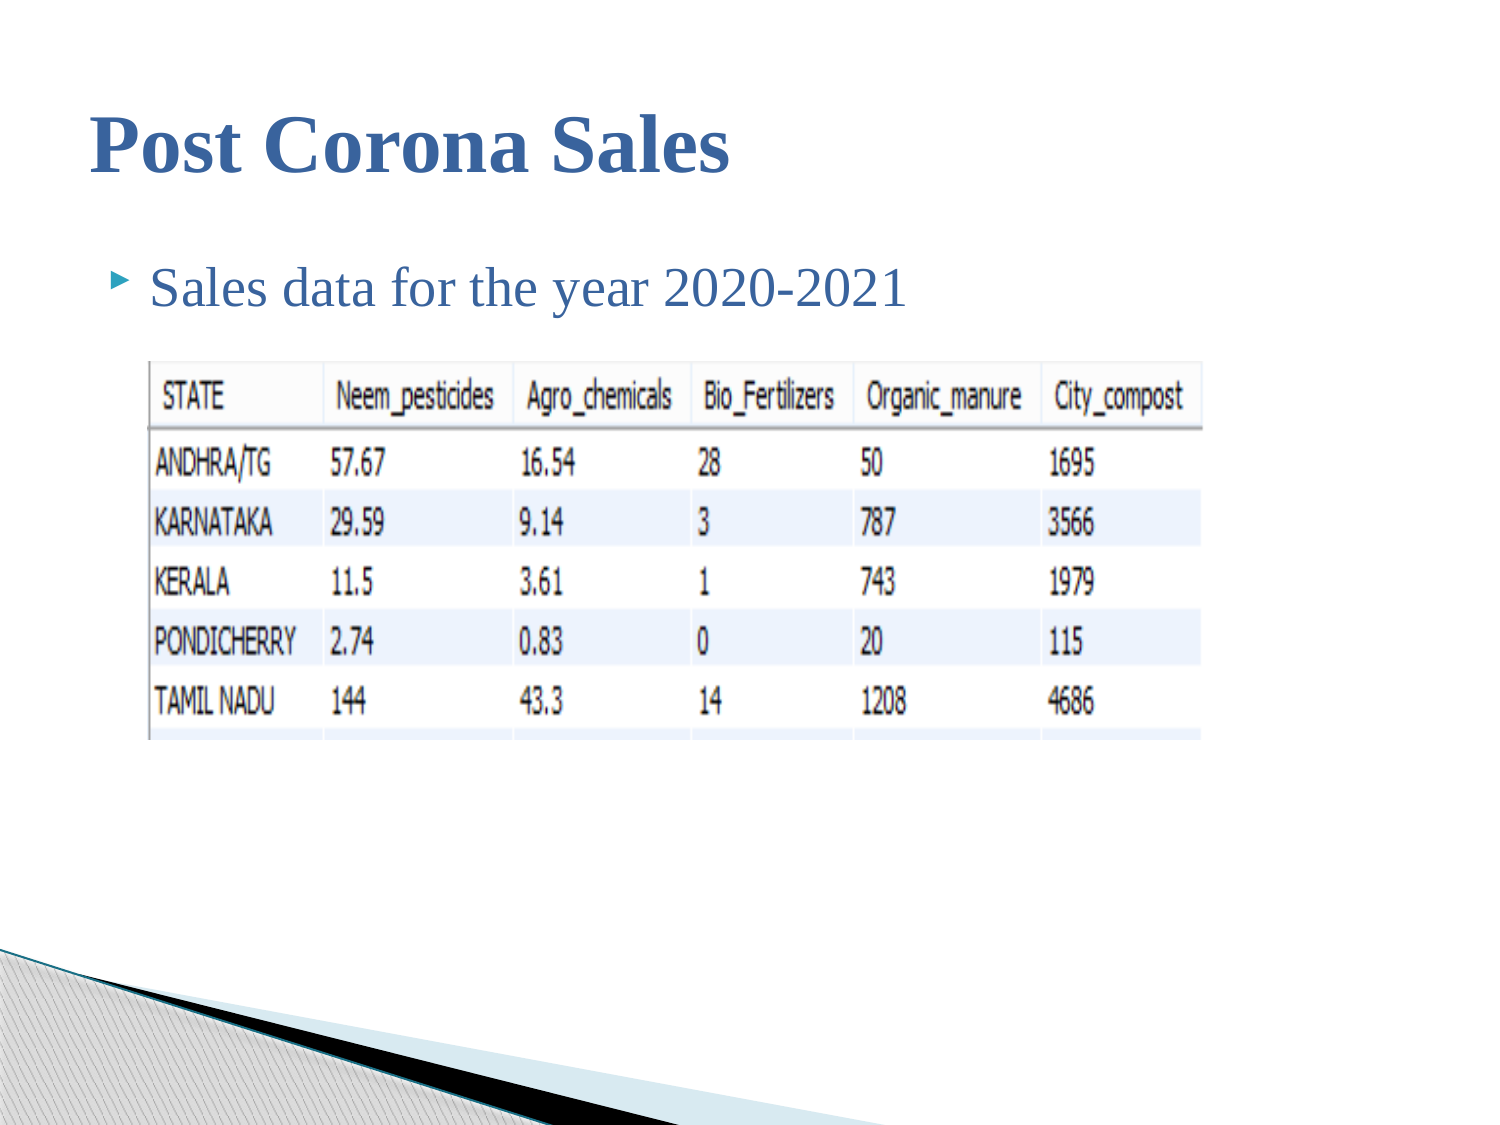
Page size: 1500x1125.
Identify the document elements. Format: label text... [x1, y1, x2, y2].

picture [147, 361, 1211, 740]
title Post Corona Sales [75, 45, 1425, 233]
list Sales data for the year 2020-2021 [75, 243, 1425, 986]
